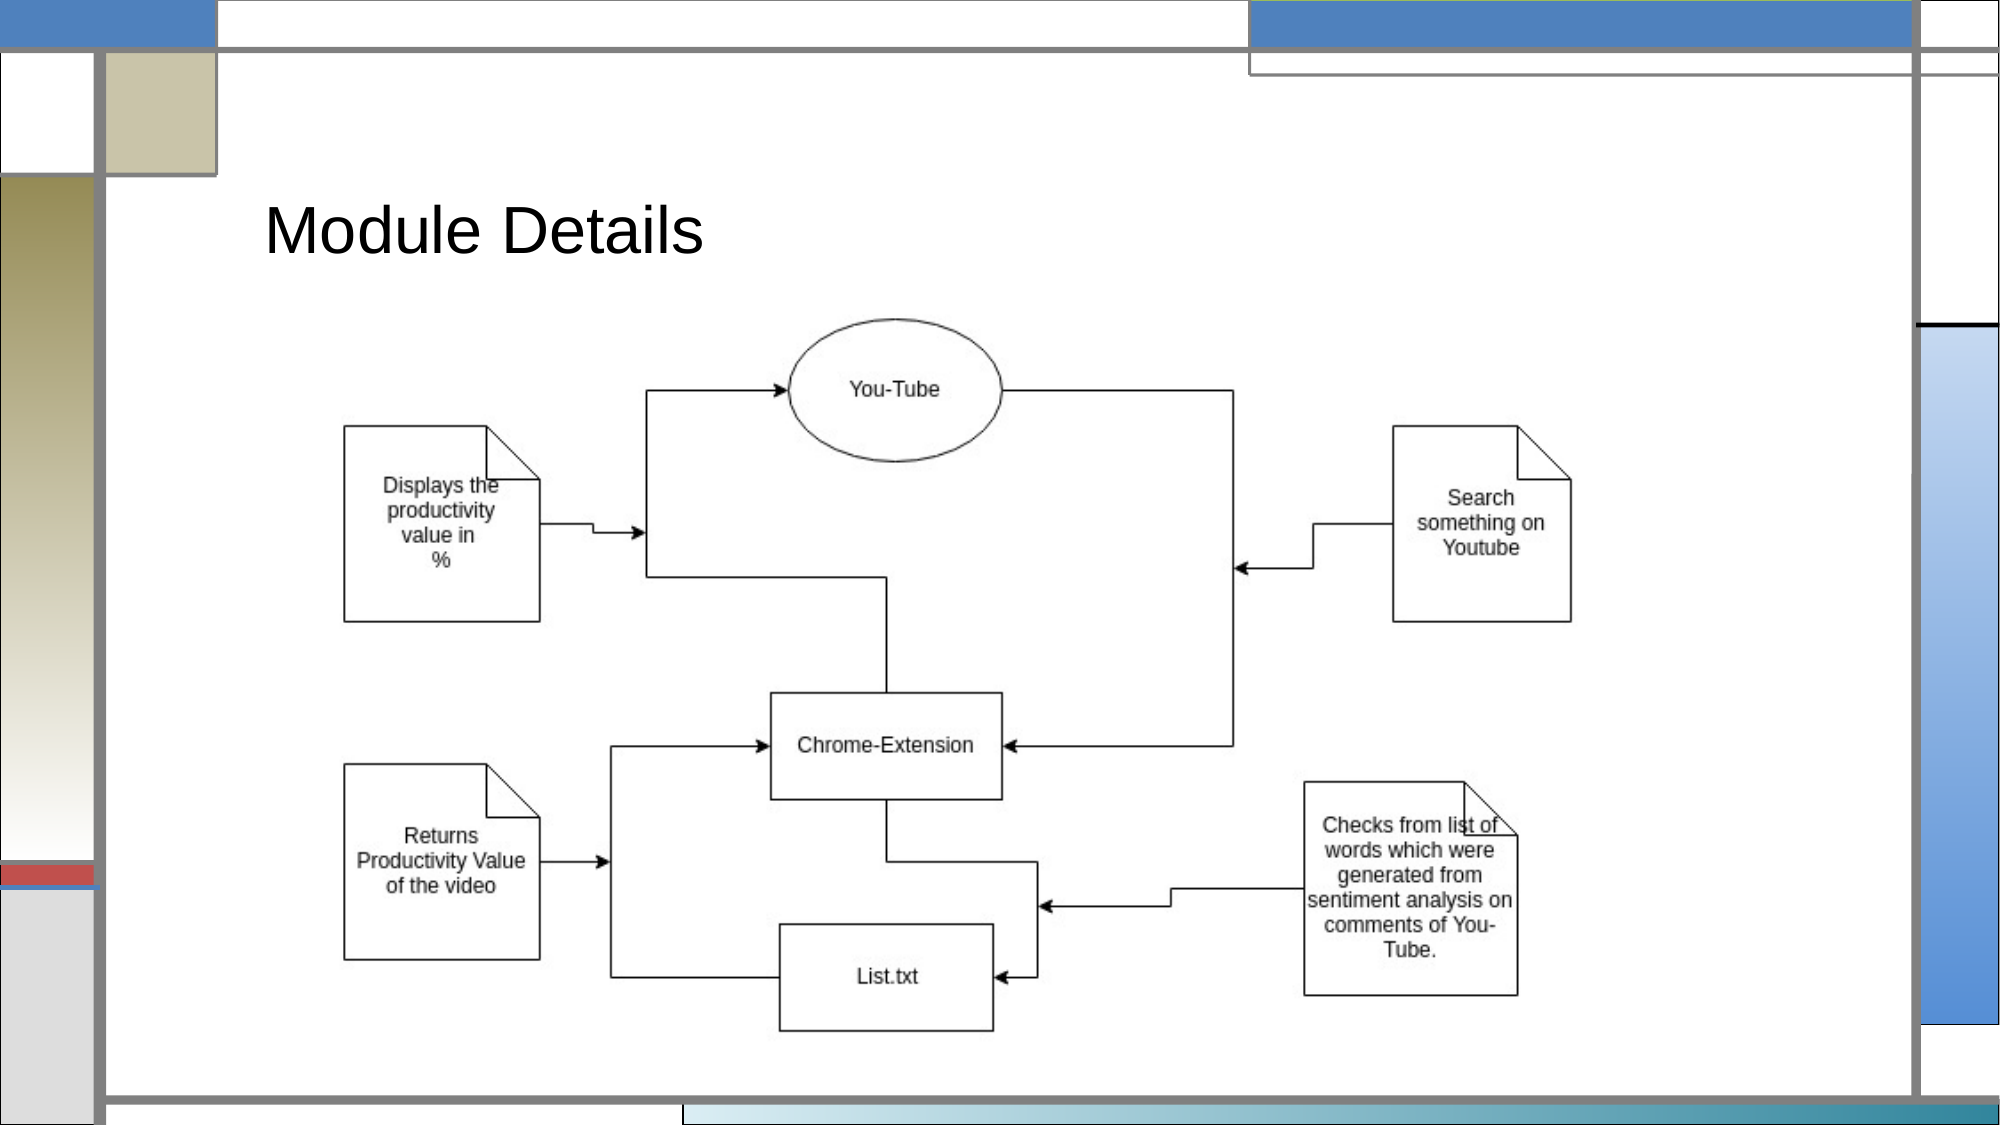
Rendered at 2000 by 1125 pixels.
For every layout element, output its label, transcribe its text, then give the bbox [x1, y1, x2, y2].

text_box Module Details [249, 87, 1825, 275]
picture [326, 301, 1591, 1051]
text_box [249, 299, 1825, 987]
